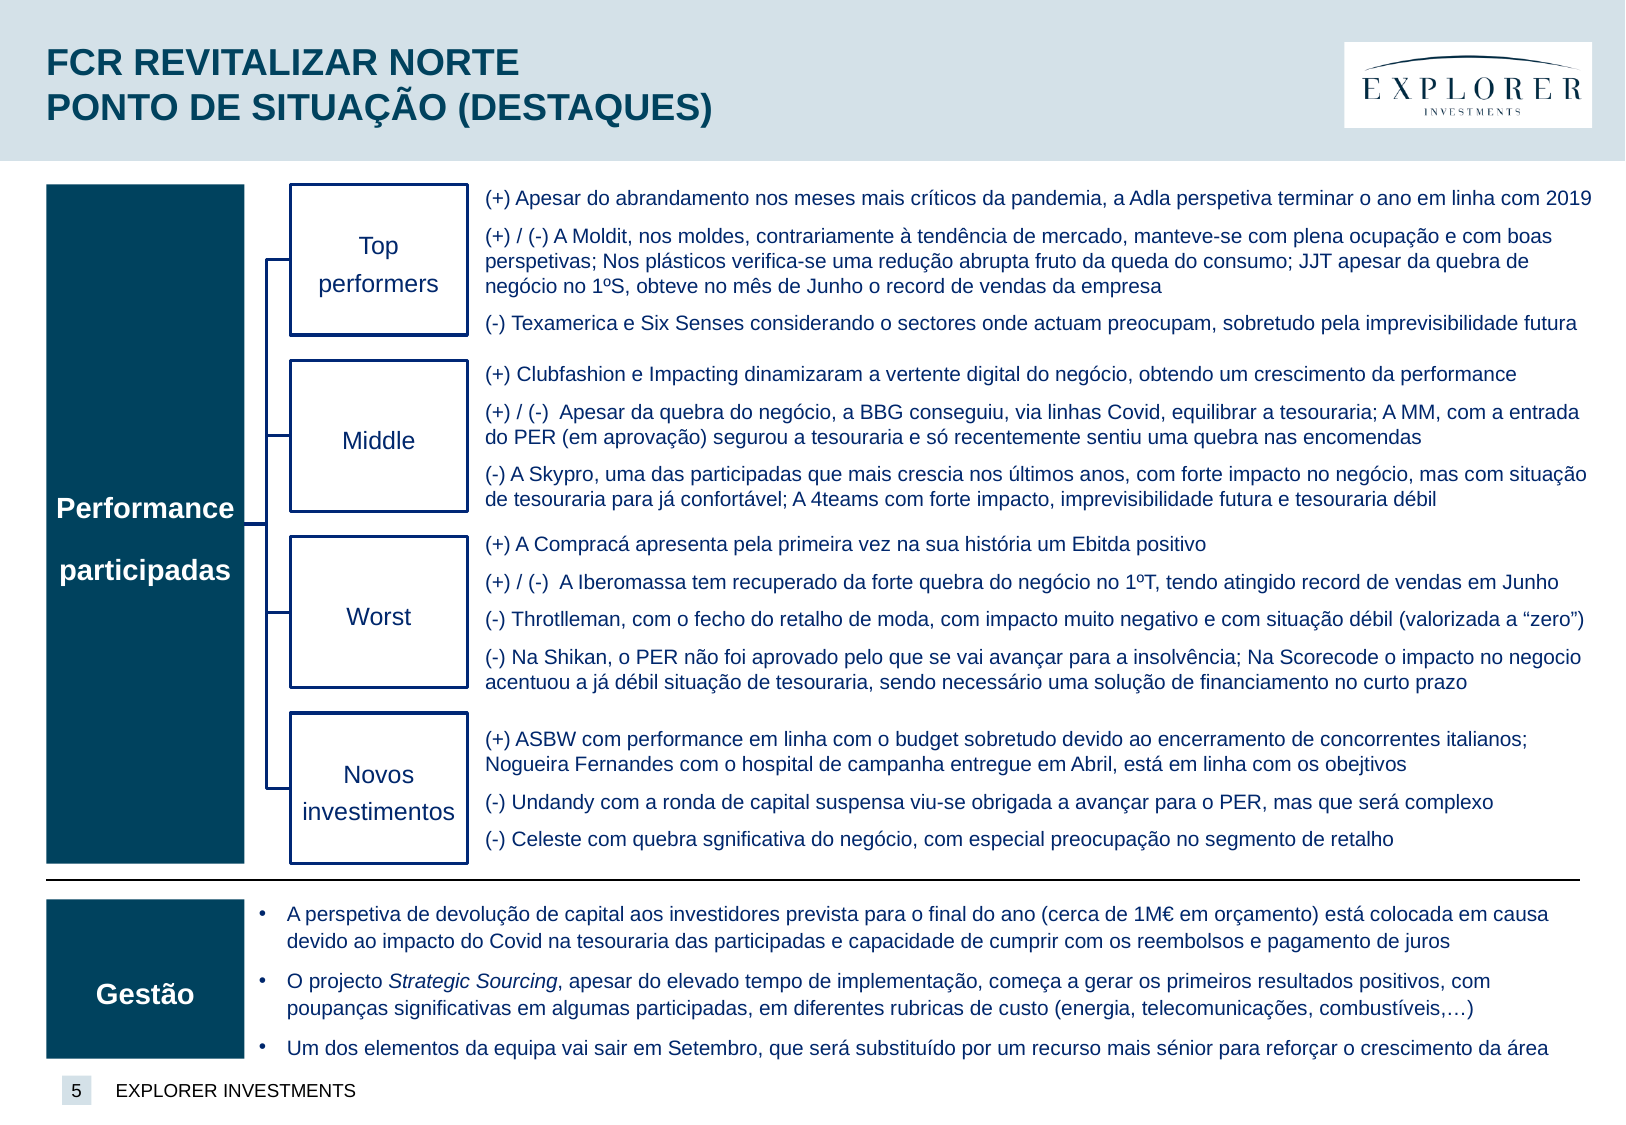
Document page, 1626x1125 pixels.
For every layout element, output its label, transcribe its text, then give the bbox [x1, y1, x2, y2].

text_box Gestão [46, 899, 245, 1059]
title FCR Revitalizar norte ponto de situação (Destaques) [45, 17, 1582, 148]
picture [1582, 42, 1593, 128]
text_box A perspetiva de devolução de capital aos investidores prevista para o final do ano (cerca de 1M€ em orçamento) está colocada em causa devido ao impacto do Covid na tesouraria das participadas e capacidade de cumprir com os reembolsos e pagamento de juros O projecto Strategic Sourcing, apesar do elevado tempo de implementação, começa a gerar os primeiros resultados positivos, com poupanças significativas em algumas participadas, em diferentes rubricas de custo (energia, telecomunicações, combustíveis,…) Um dos elementos da equipa vai sair em Setembro, que será substituído por um recurso mais sénior para reforçar o crescimento da área [246, 899, 1606, 1059]
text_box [46, 184, 1608, 864]
slide_number 5 [61, 1075, 92, 1106]
